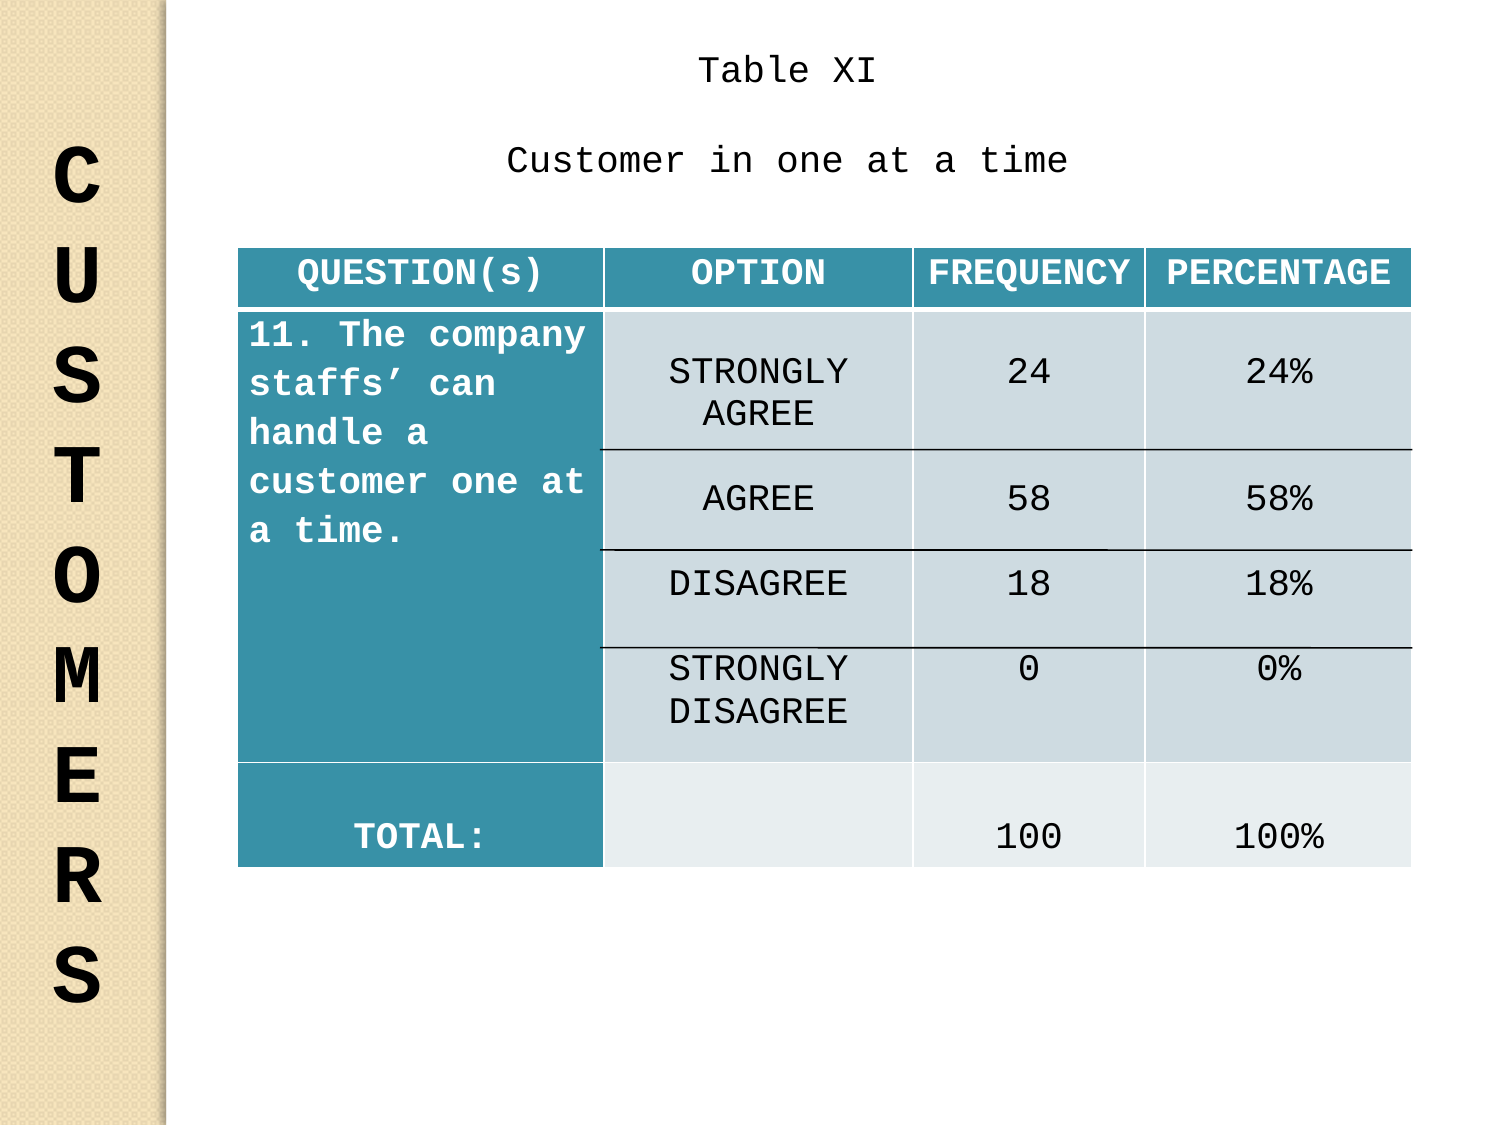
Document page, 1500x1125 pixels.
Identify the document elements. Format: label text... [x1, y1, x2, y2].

table_cell 24% 58% 18% 0% [1146, 450, 1411, 550]
table_cell 24% 58% 18% 0% [1146, 312, 1411, 449]
table_cell 24% 58% 18% 0% [1146, 551, 1411, 647]
table_cell STRONGLY AGREE AGREE DISAGREE STRONGLY DISAGREE [605, 450, 912, 647]
text_box C U S T O M E R S [37, 112, 113, 1027]
text_box Table XI Customer in one at a time [212, 37, 1363, 188]
table_cell STRONGLY AGREE AGREE DISAGREE STRONGLY DISAGREE [605, 648, 912, 762]
table_cell STRONGLY AGREE AGREE DISAGREE STRONGLY DISAGREE [605, 312, 912, 449]
table_cell 24 58 18 0 [914, 551, 1144, 647]
table_cell TOTAL: [238, 763, 603, 867]
table_header FREQUENCY [914, 248, 1144, 307]
table_cell 11. The company staffs’ can handle a customer one at a time. [238, 312, 603, 762]
table_header OPTION [605, 248, 912, 307]
table_cell 24 58 18 0 [914, 648, 1144, 762]
table_cell 24 58 18 0 [914, 450, 1144, 550]
table_cell 100% [1146, 763, 1411, 867]
table_header QUESTION(s) [238, 248, 603, 307]
table_header PERCENTAGE [1146, 248, 1411, 307]
table_cell 24% 58% 18% 0% [1146, 648, 1411, 762]
table_cell 24 58 18 0 [914, 312, 1144, 449]
table_cell [605, 763, 912, 867]
table_cell 100 [914, 763, 1144, 867]
